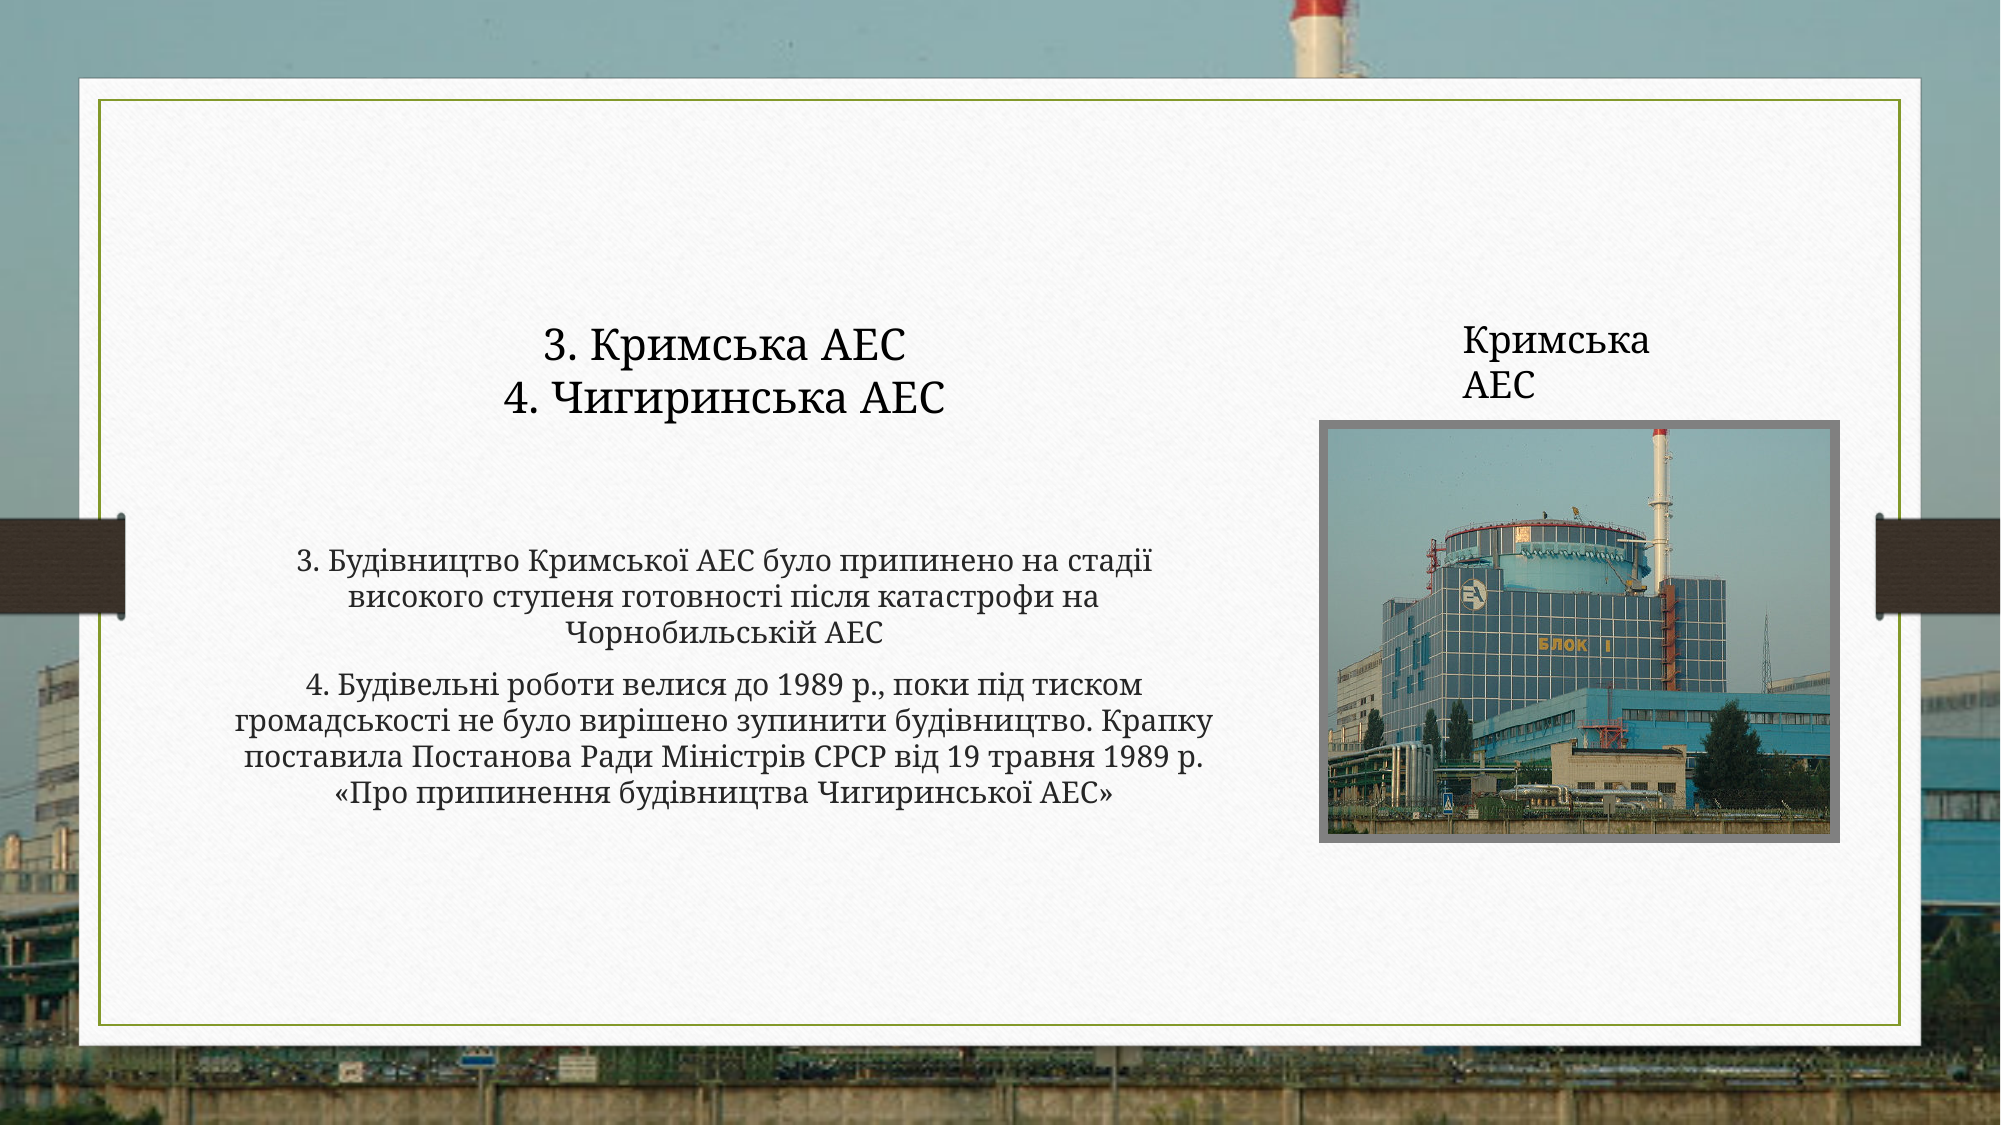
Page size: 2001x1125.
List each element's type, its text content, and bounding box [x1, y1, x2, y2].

text_box Кримська АЕС [1447, 308, 1711, 414]
picture [0, 0, 2001, 1125]
title 3. Кримська АЕС 4. Чигиринська АЕС [212, 309, 1237, 534]
list 3. Будівництво Кримської АЕС було припинено на стадії високого ступеня готовності після катастрофи на Чорнобильській АЕС 4. Будівельні роботи велися до 1989 р., поки під тиском громадськості не було вирішено зупинити будівництво. Крапку поставила Постанова Ради Міністрів СРСР від 19 травня 1989 р. «Про припинення будівництва Чигиринської АЕС» [212, 534, 1237, 834]
